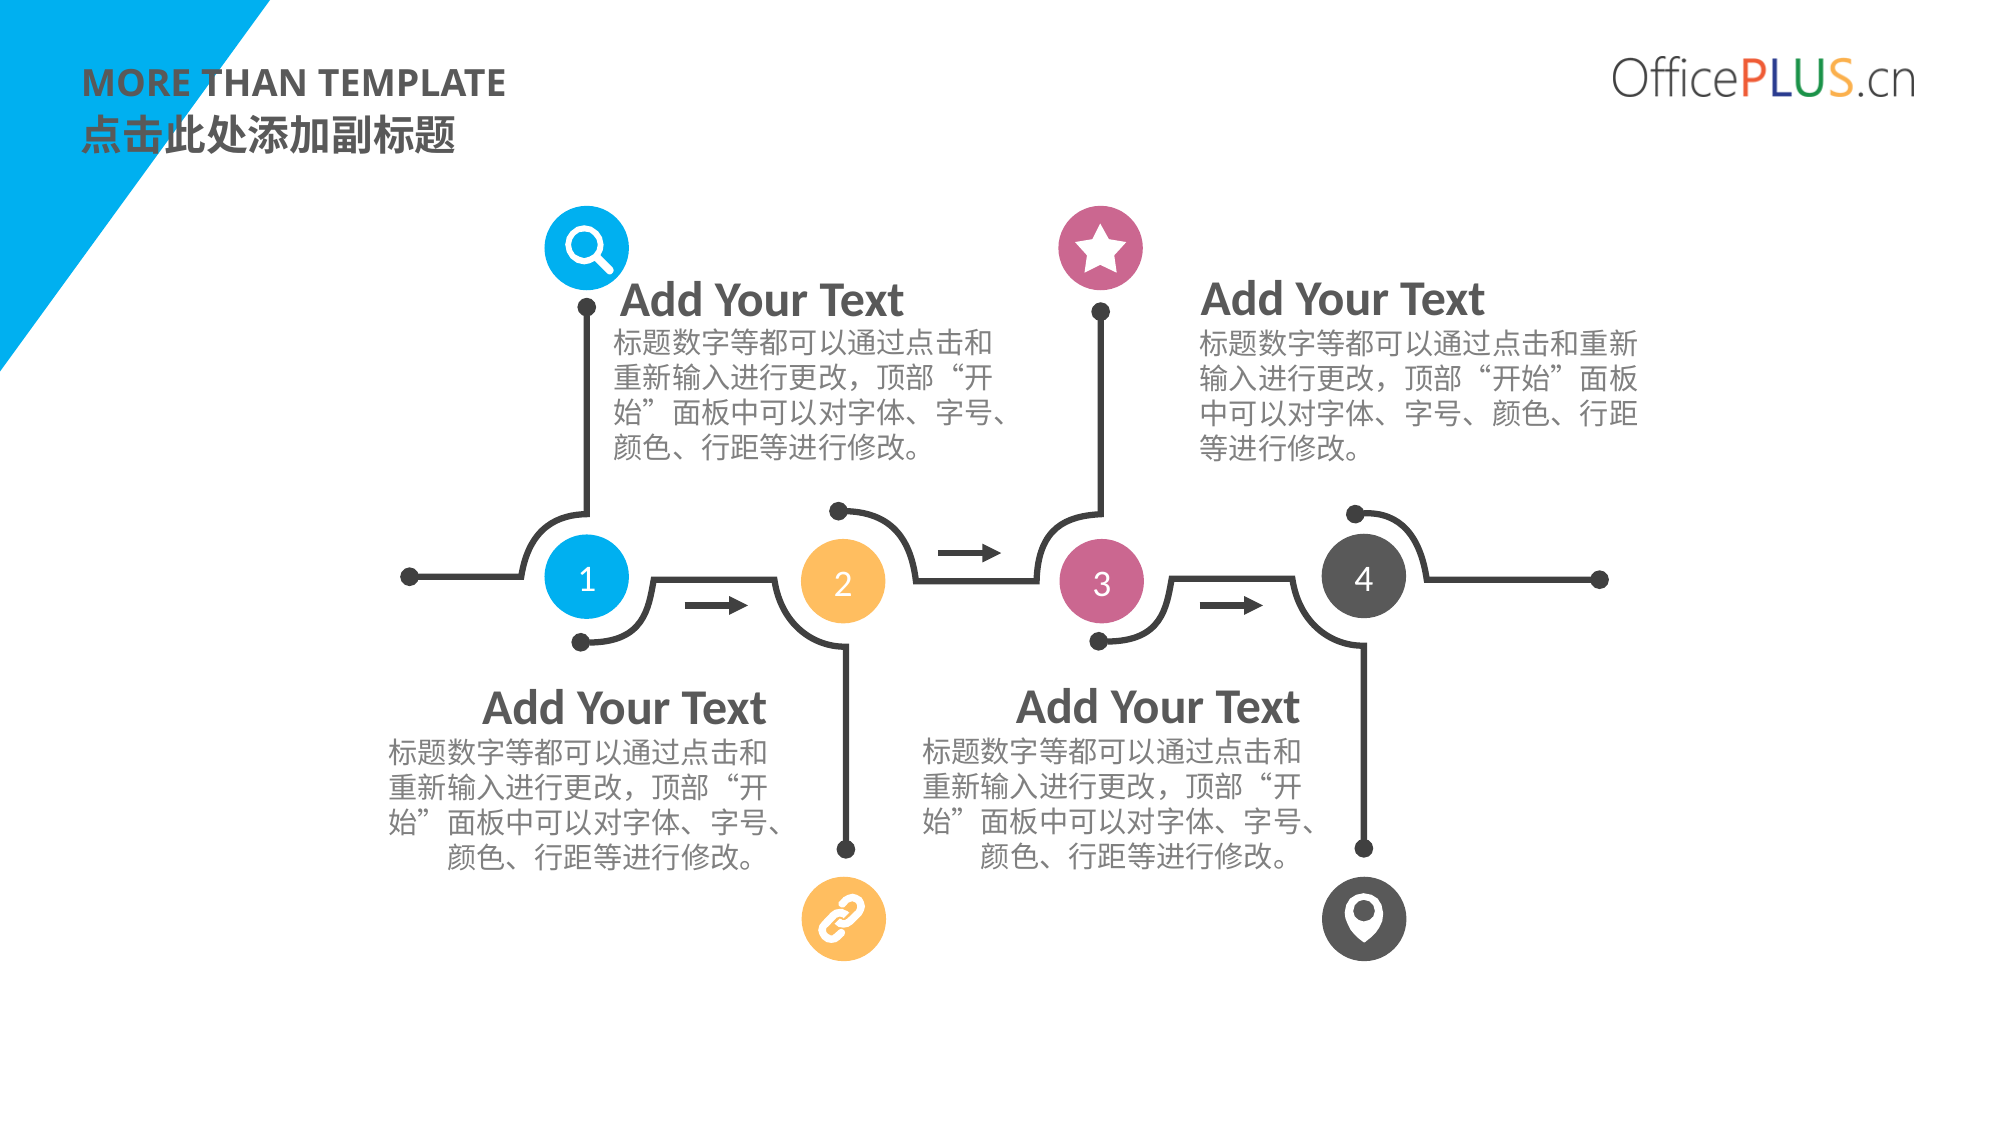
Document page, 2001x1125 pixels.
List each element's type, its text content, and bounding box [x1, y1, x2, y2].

text_box Add Your Text [467, 667, 782, 742]
text_box [0, 0, 272, 374]
text_box 标题数字等都可以通过点击和重新输入进行更改，顶部“开始”面板中可以对字体、字号、颜色、行距等进行修改。 [1184, 317, 1665, 473]
text_box [403, 300, 593, 583]
text_box 1 [543, 533, 630, 620]
picture [1613, 56, 1914, 98]
text_box [832, 305, 1107, 583]
text_box 标题数字等都可以通过点击和重新输入进行更改，顶部“开始”面板中可以对字体、字号、颜色、行距等进行修改。 [887, 725, 1318, 881]
text_box [818, 893, 866, 943]
text_box Add Your Text [1000, 666, 1316, 741]
text_box 4 [1320, 532, 1408, 620]
text_box [1344, 893, 1384, 943]
text_box [543, 204, 630, 292]
text_box [1320, 875, 1408, 963]
text_box Add Your Text [1185, 258, 1501, 333]
text_box [1057, 204, 1144, 292]
text_box [565, 225, 605, 272]
text_box [1349, 507, 1606, 586]
text_box [1074, 223, 1127, 273]
text_box 2 [799, 537, 887, 625]
text_box [574, 578, 853, 856]
text_box MORE THAN TEMPLATE 点击此处添加副标题 [65, 46, 567, 166]
text_box Add Your Text [605, 259, 920, 335]
text_box 标题数字等都可以通过点击和重新输入进行更改，顶部“开始”面板中可以对字体、字号、颜色、行距等进行修改。 [598, 317, 1019, 472]
text_box [1092, 577, 1371, 855]
text_box 3 [1058, 537, 1145, 625]
text_box [800, 875, 888, 963]
text_box 标题数字等都可以通过点击和重新输入进行更改，顶部“开始”面板中可以对字体、字号、颜色、行距等进行修改。 [349, 726, 784, 882]
